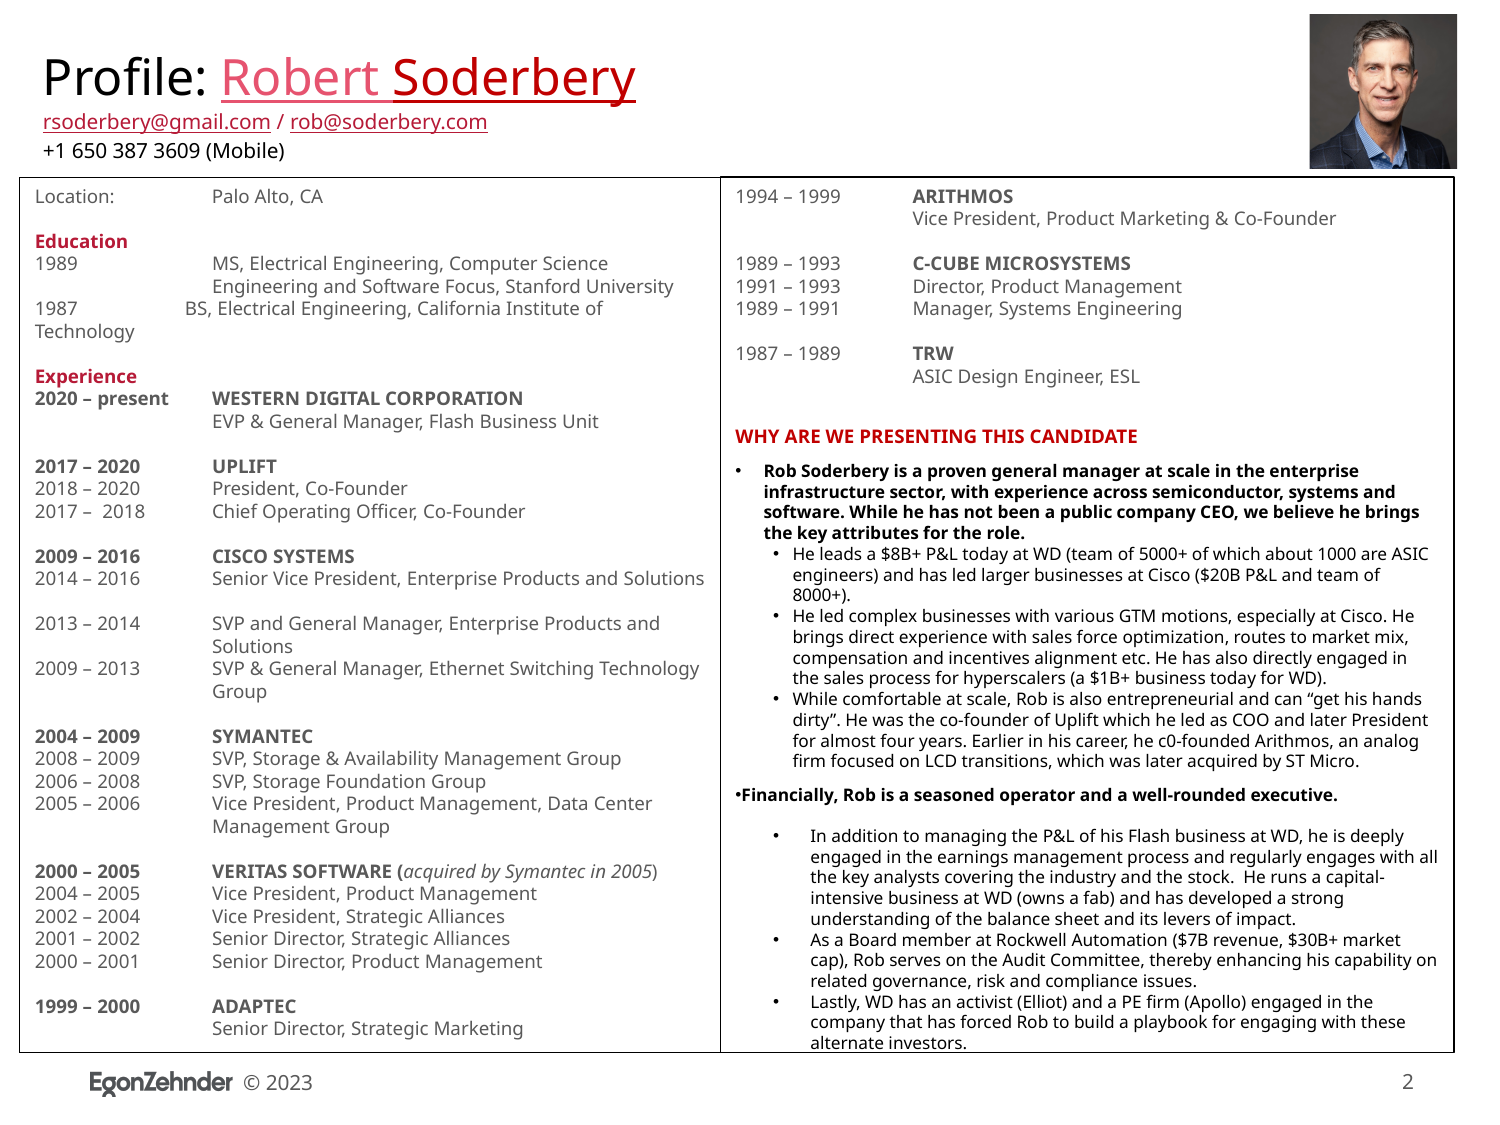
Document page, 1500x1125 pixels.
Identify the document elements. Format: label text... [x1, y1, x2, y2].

picture [1309, 14, 1458, 169]
list Location: Palo Alto, CA Education MS, Electrical Engineering, Computer Science Engineering and Software Focus, Stanford University 1987 BS, Electrical Engineering, California Institute of Technology Experience 2020 – present Western Digital Corporation EVP & General Manager, Flash Business Unit 2017 – 2020 UPLIFT 2018 – 2020 President, Co-Founder 2017 – 2018 Chief Operating Officer, Co-Founder 2009 – 2016 CISCO SYSTEMS 2014 – 2016 Senior Vice President, Enterprise Products and Solutions 2013 – 2014 SVP and General Manager, Enterprise Products and Solutions 2009 – 2013 SVP & General Manager, Ethernet Switching Technology Group 2004 – 2009 Symantec 2008 – 2009 SVP, Storage & Availability Management Group 2006 – 2008 SVP, Storage Foundation Group 2005 – 2006 Vice President, Product Management, Data Center Management Group 2000 – 2005 Veritas Software (acquired by Symantec in 2005) 2004 – 2005 Vice President, Product Management 2002 – 2004 Vice President, Strategic Alliances 2001 – 2002 Senior Director, Strategic Alliances 2000 – 2001 Senior Director, Product Management 1999 – 2000 ADAPTEC Senior Director, Strategic Marketing [19, 177, 721, 1053]
slide_number 2 [1374, 1070, 1414, 1096]
text_box 1994 – 1999 ARITHMOS Vice President, Product Marketing & Co-Founder 1989 – 1993 C-CUBE MICROSYSTEMS 1991 – 1993 Director, Product Management 1989 – 1991 Manager, Systems Engineering 1987 – 1989 TRW ASIC Design Engineer, ESL WHY ARE WE PRESENTING THIS CANDIDATE Rob Soderbery is a proven general manager at scale in the enterprise infrastructure sector, with experience across semiconductor, systems and software. While he has not been a public company CEO, we believe he brings the key attributes for the role. He leads a $8B+ P&L today at WD (team of 5000+ of which about 1000 are ASIC engineers) and has led larger businesses at Cisco ($20B P&L and team of 8000+). He led complex businesses with various GTM motions, especially at Cisco. He brings direct experience with sales force optimization, routes to market mix, compensation and incentives alignment etc. He has also directly engaged in the sales process for hyperscalers (a $1B+ business today for WD). While comfortable at scale, Rob is also entrepreneurial and can “get his hands dirty”. He was the co-founder of Uplift which he led as COO and later President for almost four years. Earlier in his career, he c0-founded Arithmos, an analog firm focused on LCD transitions, which was later acquired by ST Micro. Financially, Rob is a seasoned operator and a well-rounded executive. In addition to managing the P&L of his Flash business at WD, he is deeply engaged in the earnings management process and regularly engages with all the key analysts covering the industry and the stock. He runs a capital-intensive business at WD (owns a fab) and has developed a strong understanding of the balance sheet and its levers of impact. As a Board member at Rockwell Automation ($7B revenue, $30B+ market cap), Rob serves on the Audit Committee, thereby enhancing his capability on related governance, risk and compliance issues. Lastly, WD has an activist (Elliot) and a PE firm (Apollo) engaged in the company that has forced Rob to build a playbook for engaging with these alternate investors. [721, 177, 1454, 1053]
text_box rsoderbery@gmail.com / rob@soderbery.com +1 650 387 3609 (Mobile) [42, 101, 688, 170]
title Profile: Robert Soderbery [42, 45, 964, 114]
